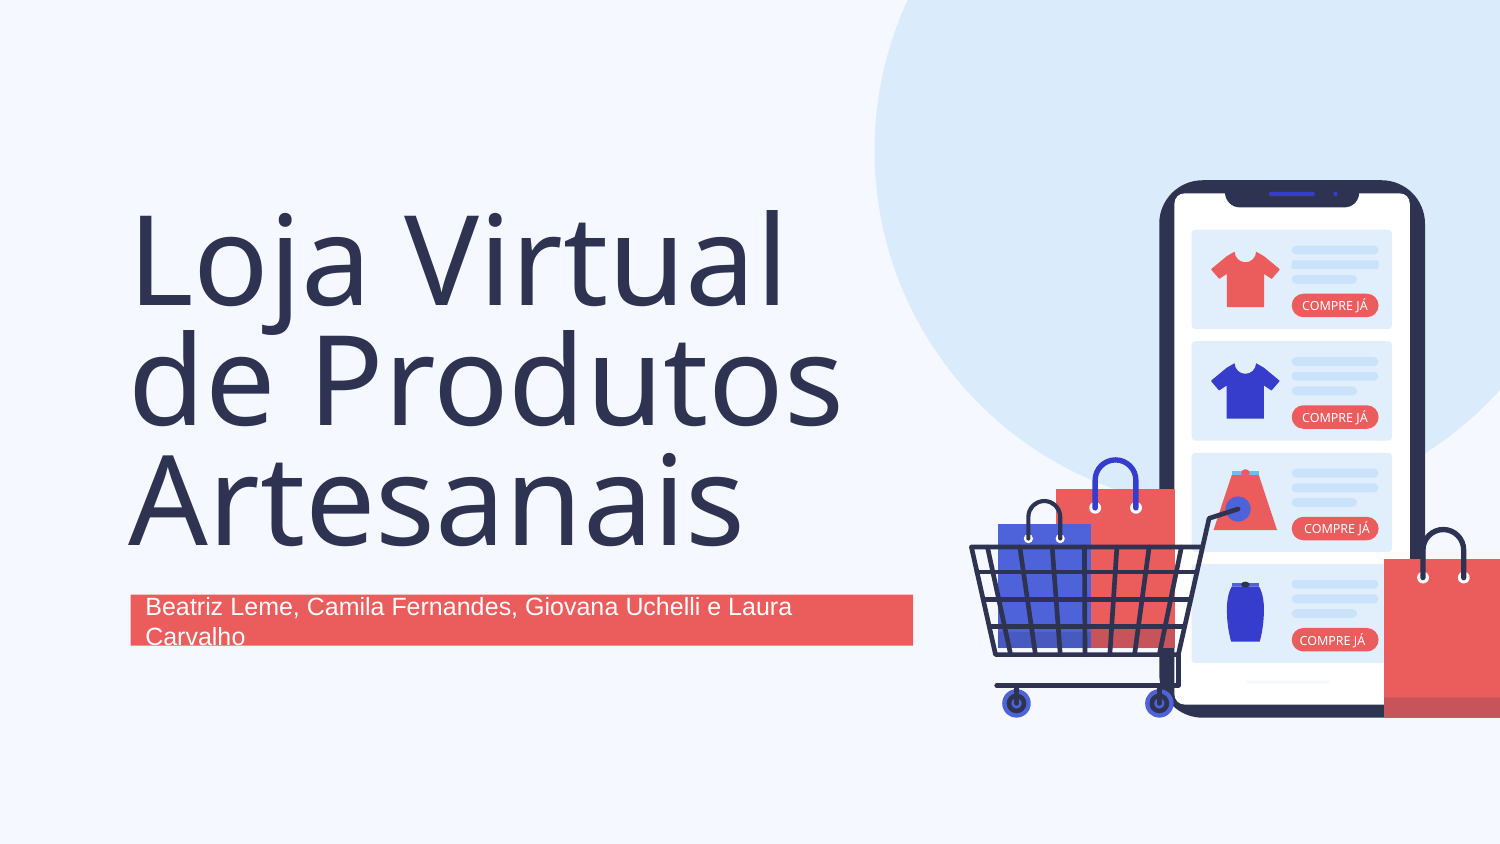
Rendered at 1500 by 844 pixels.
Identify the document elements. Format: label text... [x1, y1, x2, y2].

subtitle Beatriz Leme, Camila Fernandes, Giovana Uchelli e Laura Carvalho [130, 594, 914, 646]
title Loja Virtual de Produtos Artesanais [113, 161, 972, 585]
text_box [971, 179, 1500, 718]
